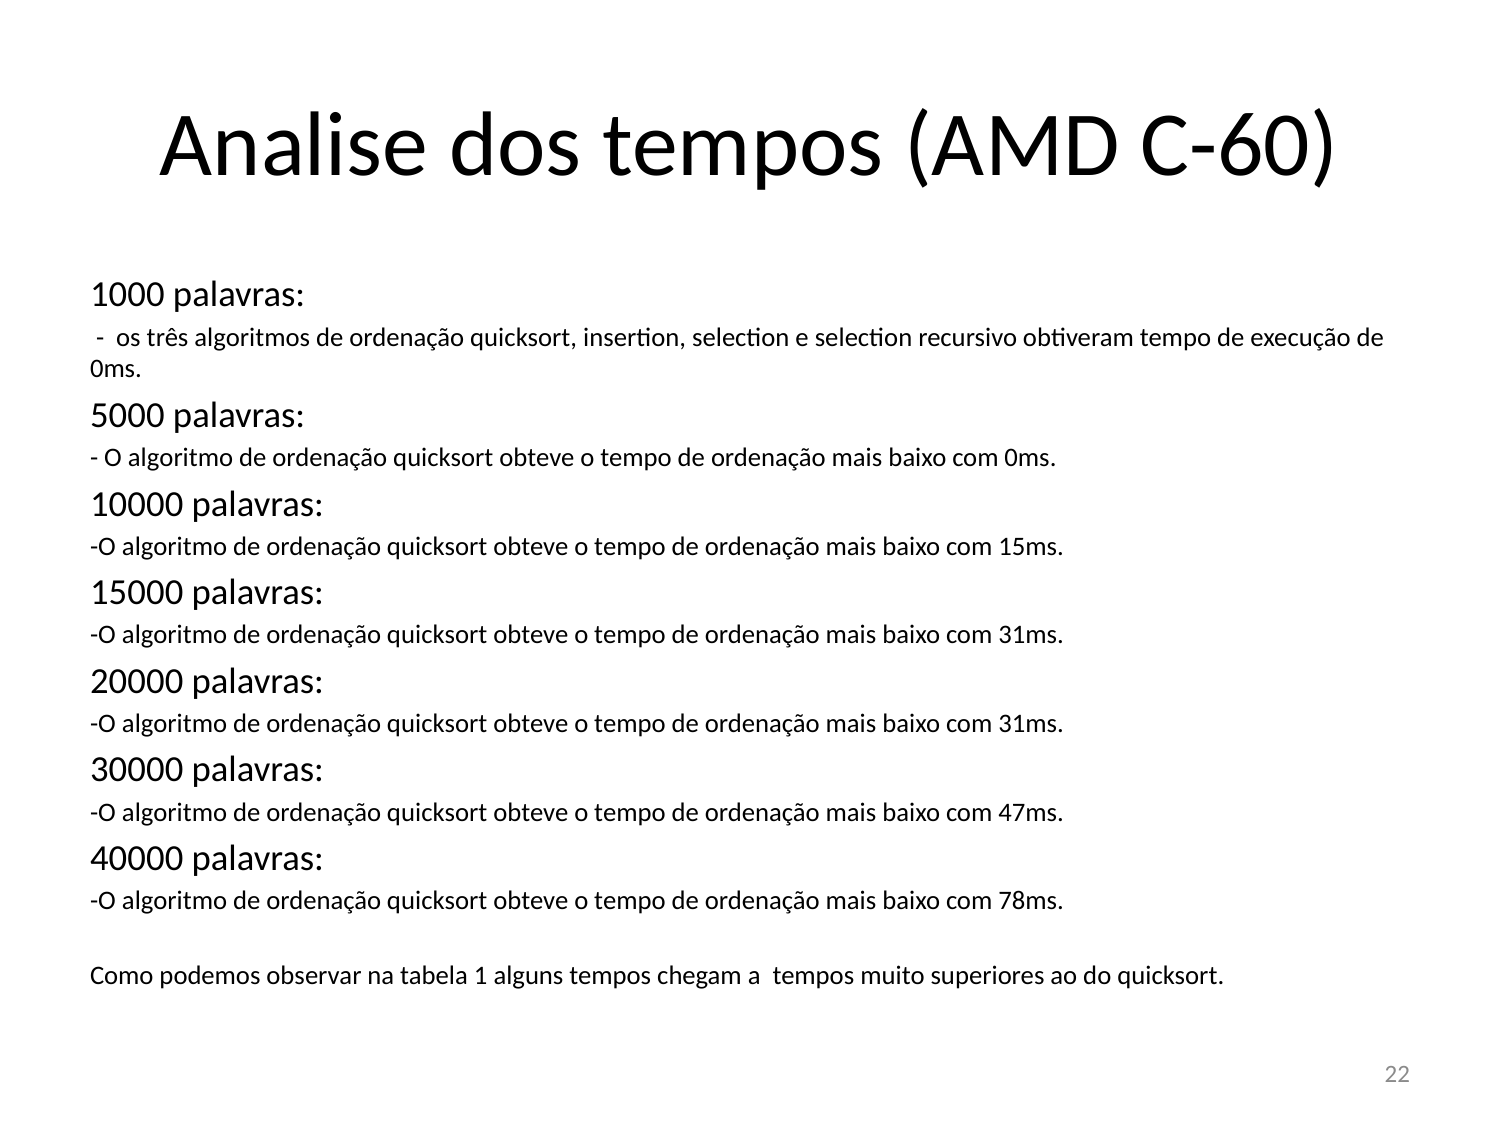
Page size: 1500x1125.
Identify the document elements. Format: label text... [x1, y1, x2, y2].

list 1000 palavras: - os três algoritmos de ordenação quicksort, insertion, selection e selection recursivo obtiveram tempo de execução de 0ms. 5000 palavras: - O algoritmo de ordenação quicksort obteve o tempo de ordenação mais baixo com 0ms. 10000 palavras: -O algoritmo de ordenação quicksort obteve o tempo de ordenação mais baixo com 15ms. 15000 palavras: -O algoritmo de ordenação quicksort obteve o tempo de ordenação mais baixo com 31ms. 20000 palavras: -O algoritmo de ordenação quicksort obteve o tempo de ordenação mais baixo com 31ms. 30000 palavras: -O algoritmo de ordenação quicksort obteve o tempo de ordenação mais baixo com 47ms. 40000 palavras: -O algoritmo de ordenação quicksort obteve o tempo de ordenação mais baixo com 78ms. Como podemos observar na tabela 1 alguns tempos chegam a tempos muito superiores ao do quicksort. [75, 262, 1425, 1005]
slide_number 22 [1074, 1042, 1425, 1103]
title Analise dos tempos (AMD C-60) [75, 45, 1425, 233]
